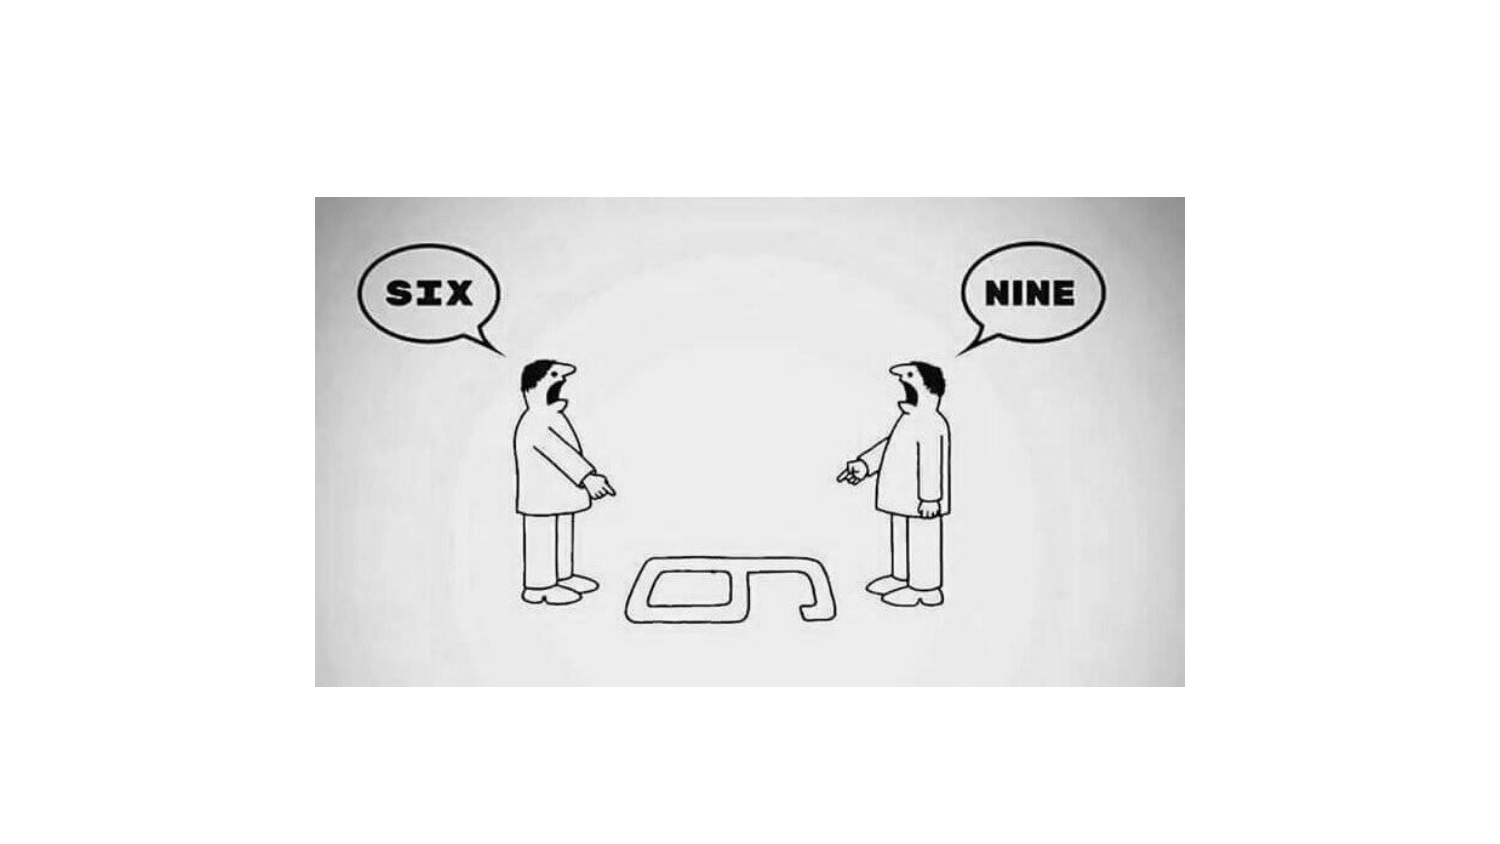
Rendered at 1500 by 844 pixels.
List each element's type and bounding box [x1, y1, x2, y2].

picture [314, 197, 1185, 687]
